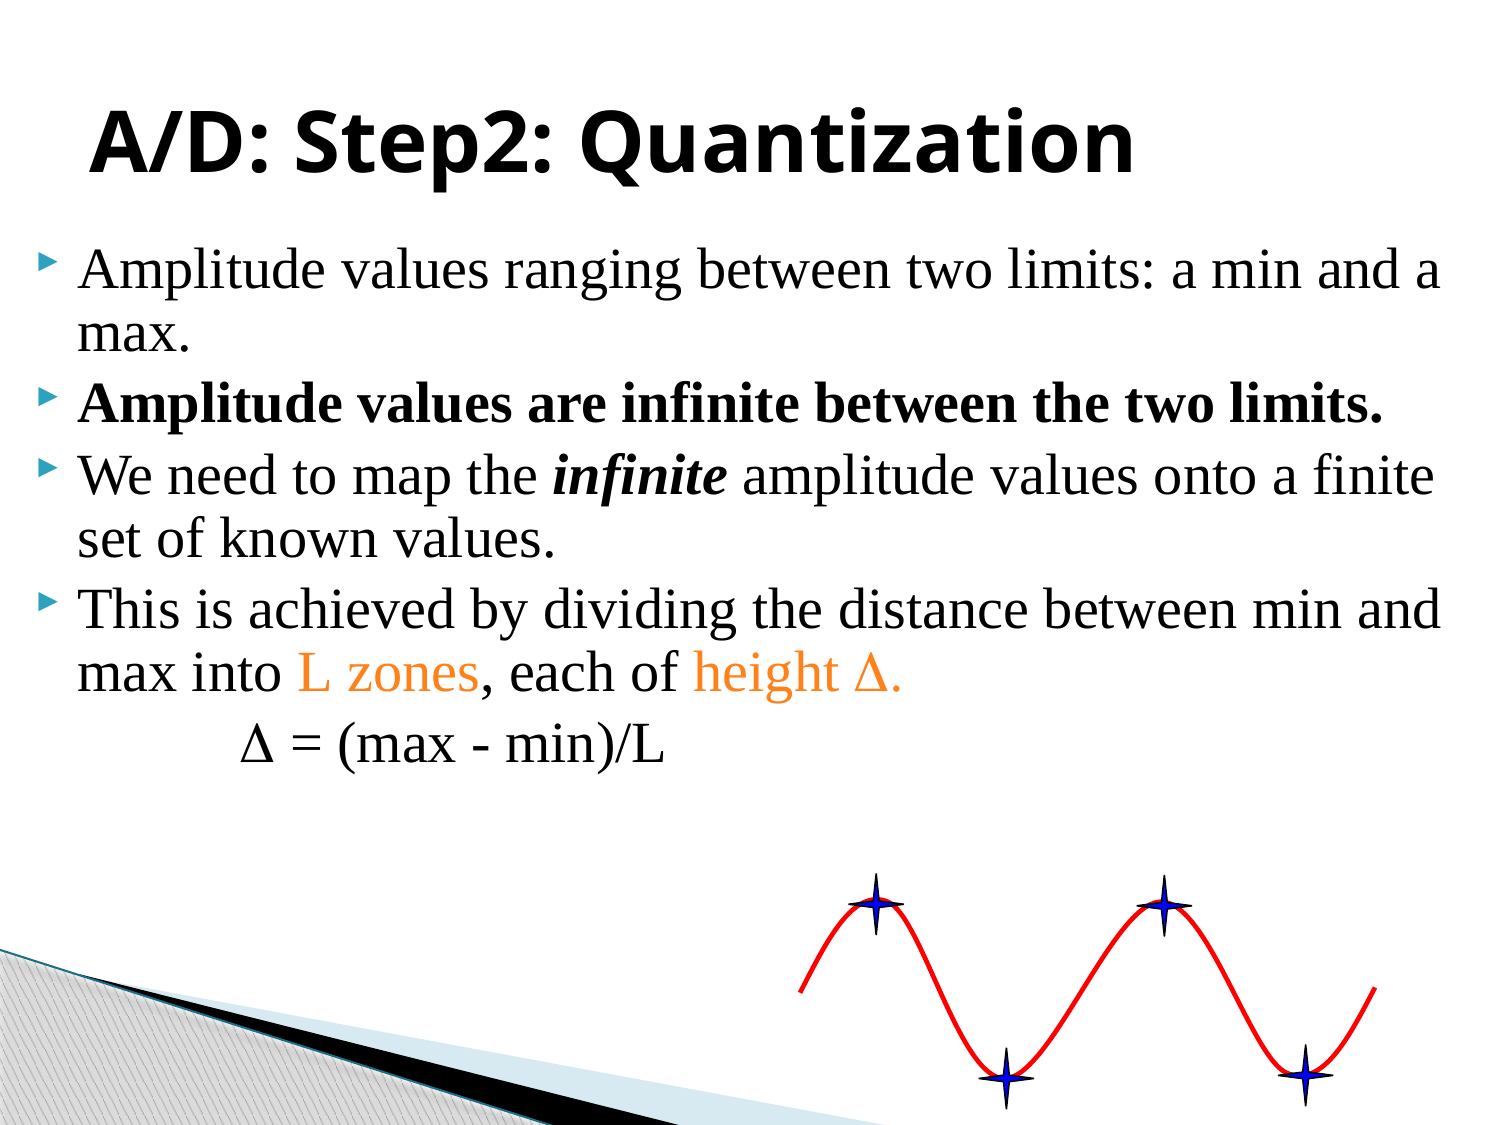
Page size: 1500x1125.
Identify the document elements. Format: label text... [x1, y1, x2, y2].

text_box [1339, 987, 1376, 1050]
list Amplitude values ranging between two limits: a min and a max. Amplitude values are infinite between the two limits. We need to map the infinite amplitude values onto a finite set of known values. This is achieved by dividing the distance between min and max into L zones, each of height   = (max - min)/L [2, 230, 1478, 990]
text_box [848, 873, 1334, 1110]
text_box [800, 921, 842, 993]
title A/D: Step2: Quantization [75, 45, 1425, 230]
